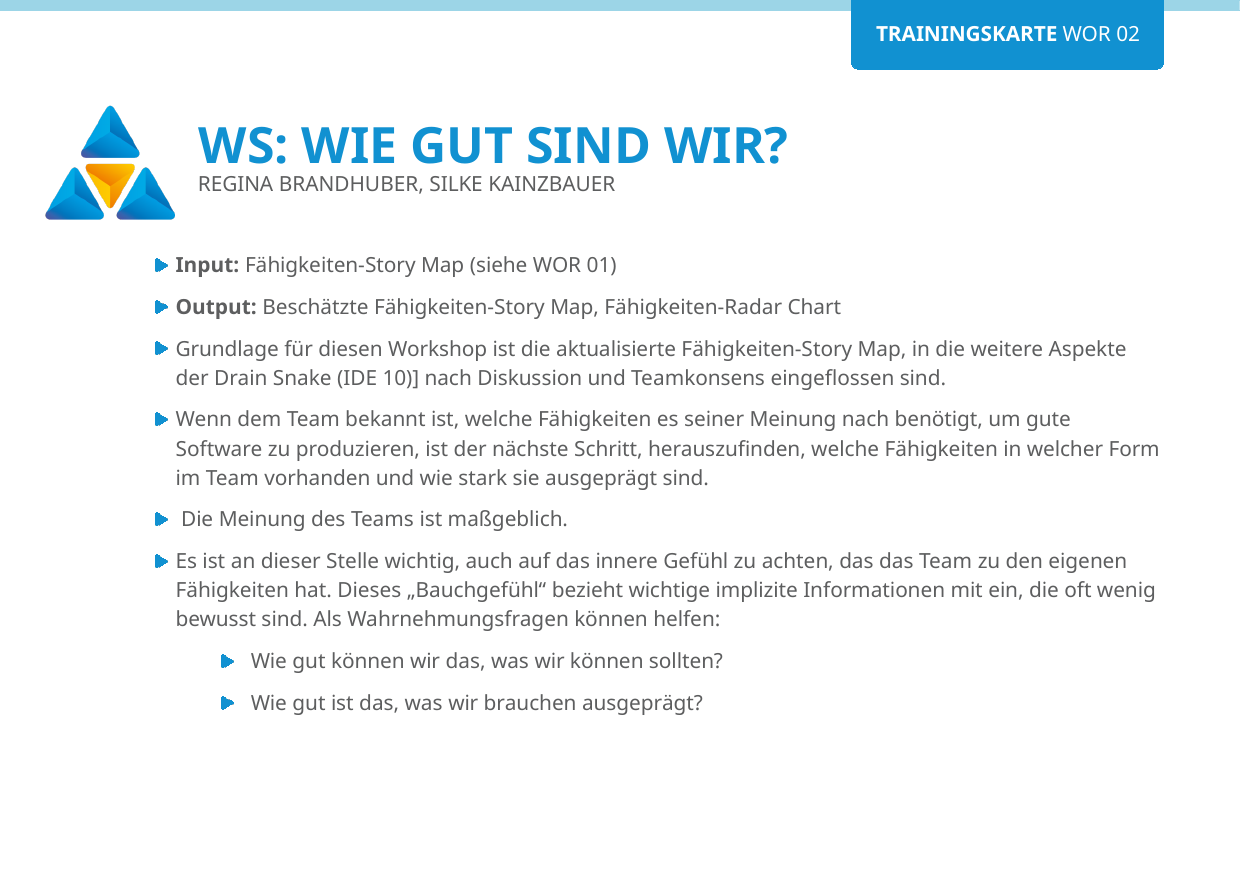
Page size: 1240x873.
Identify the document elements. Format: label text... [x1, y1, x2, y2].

picture [35, 96, 182, 230]
list Regina Brandhuber, Silke Kainzbauer [190, 150, 1061, 228]
list Input: Fähigkeiten-Story Map (siehe WOR 01) Output: Beschätzte Fähigkeiten-Story Map, Fähigkeiten-Radar Chart Grundlage für diesen Workshop ist die aktualisierte Fähigkeiten-Story Map, in die weitere Aspekte der Drain Snake (IDE 10)] nach Diskussion und Teamkonsens eingeflossen sind. Wenn dem Team bekannt ist, welche Fähigkeiten es seiner Meinung nach benötigt, um gute Software zu produzieren, ist der nächste Schritt, herauszufinden, welche Fähigkeiten in welcher Form im Team vorhanden und wie stark sie ausgeprägt sind. Die Meinung des Teams ist maßgeblich. Es ist an dieser Stelle wichtig, auch auf das innere Gefühl zu achten, das das Team zu den eigenen Fähigkeiten hat. Dieses „Bauchgefühl“ bezieht wichtige implizite Informationen mit ein, die oft wenig bewusst sind. Als Wahrnehmungsfragen können helfen: Wie gut können wir das, was wir können sollten? Wie gut ist das, was wir brauchen ausgeprägt? [140, 240, 1170, 816]
picture [147, 504, 175, 533]
picture [213, 688, 241, 716]
picture [147, 292, 175, 320]
picture [147, 404, 175, 433]
title WS: Wie gut sind wir? [190, 105, 1210, 183]
picture [147, 333, 175, 362]
picture [147, 250, 175, 279]
picture [213, 646, 241, 675]
picture [147, 546, 175, 575]
